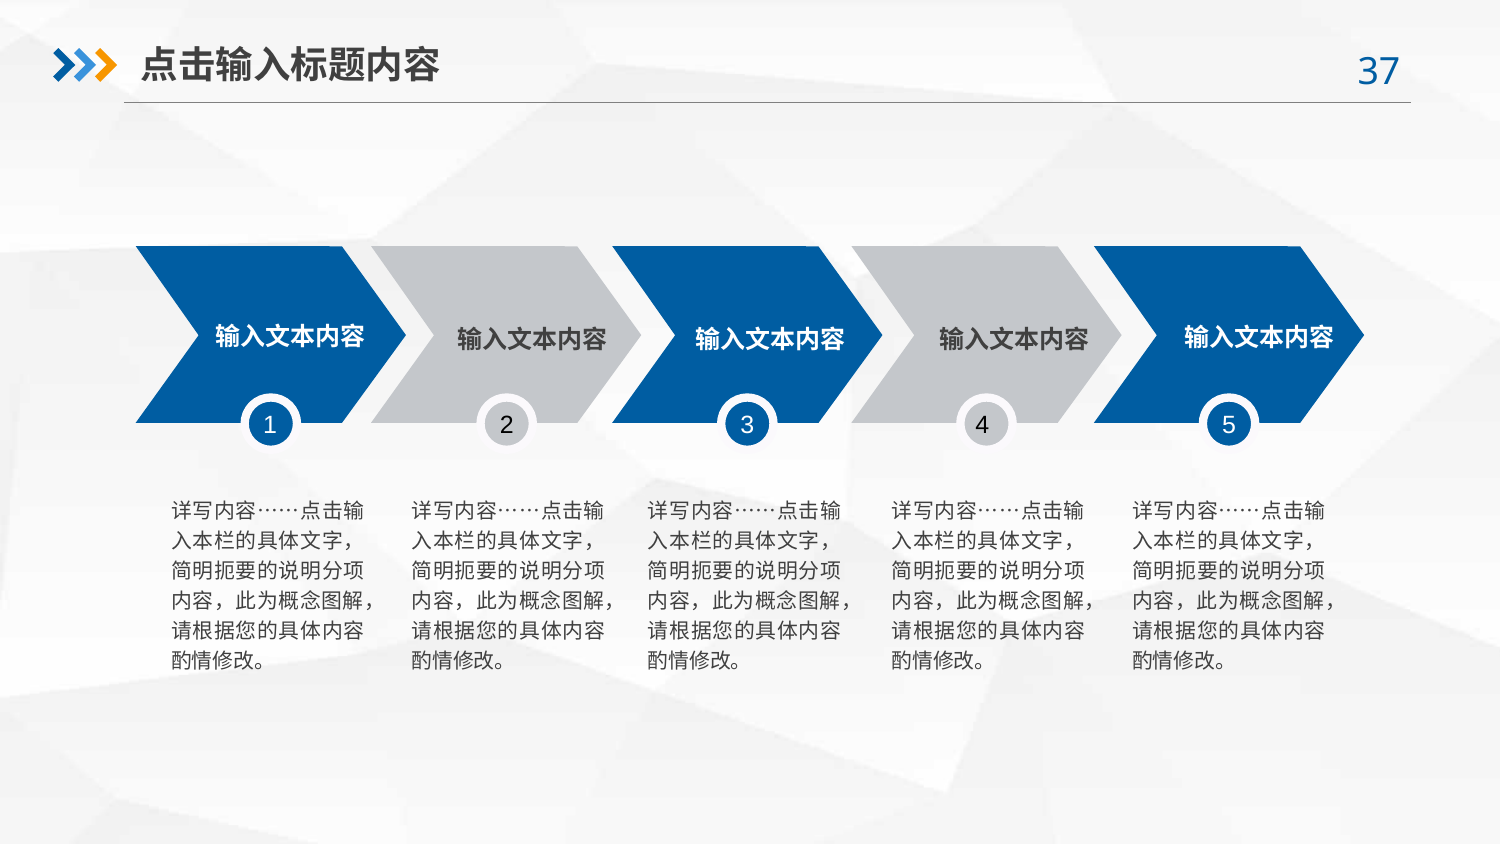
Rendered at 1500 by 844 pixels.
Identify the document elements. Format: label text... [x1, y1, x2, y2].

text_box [370, 245, 610, 423]
text_box 点击输入标题内容 [140, 32, 491, 95]
text_box 详写内容……点击输入本栏的具体文字，简明扼要的说明分项内容，此为概念图解，请根据您的具体内容酌情修改。 [171, 492, 365, 673]
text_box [960, 397, 1013, 451]
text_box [720, 397, 774, 451]
text_box 详写内容……点击输入本栏的具体文字，简明扼要的说明分项内容，此为概念图解，请根据您的具体内容酌情修改。 [1132, 492, 1326, 673]
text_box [851, 245, 1092, 423]
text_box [1202, 397, 1256, 451]
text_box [480, 397, 534, 451]
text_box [135, 245, 369, 423]
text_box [1093, 245, 1365, 423]
text_box 详写内容……点击输入本栏的具体文字，简明扼要的说明分项内容，此为概念图解，请根据您的具体内容酌情修改。 [411, 492, 605, 673]
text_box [611, 245, 850, 423]
text_box 详写内容……点击输入本栏的具体文字，简明扼要的说明分项内容，此为概念图解，请根据您的具体内容酌情修改。 [647, 492, 842, 673]
picture [0, 0, 1500, 844]
text_box 详写内容……点击输入本栏的具体文字，简明扼要的说明分项内容，此为概念图解，请根据您的具体内容酌情修改。 [891, 492, 1085, 673]
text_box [244, 397, 298, 451]
